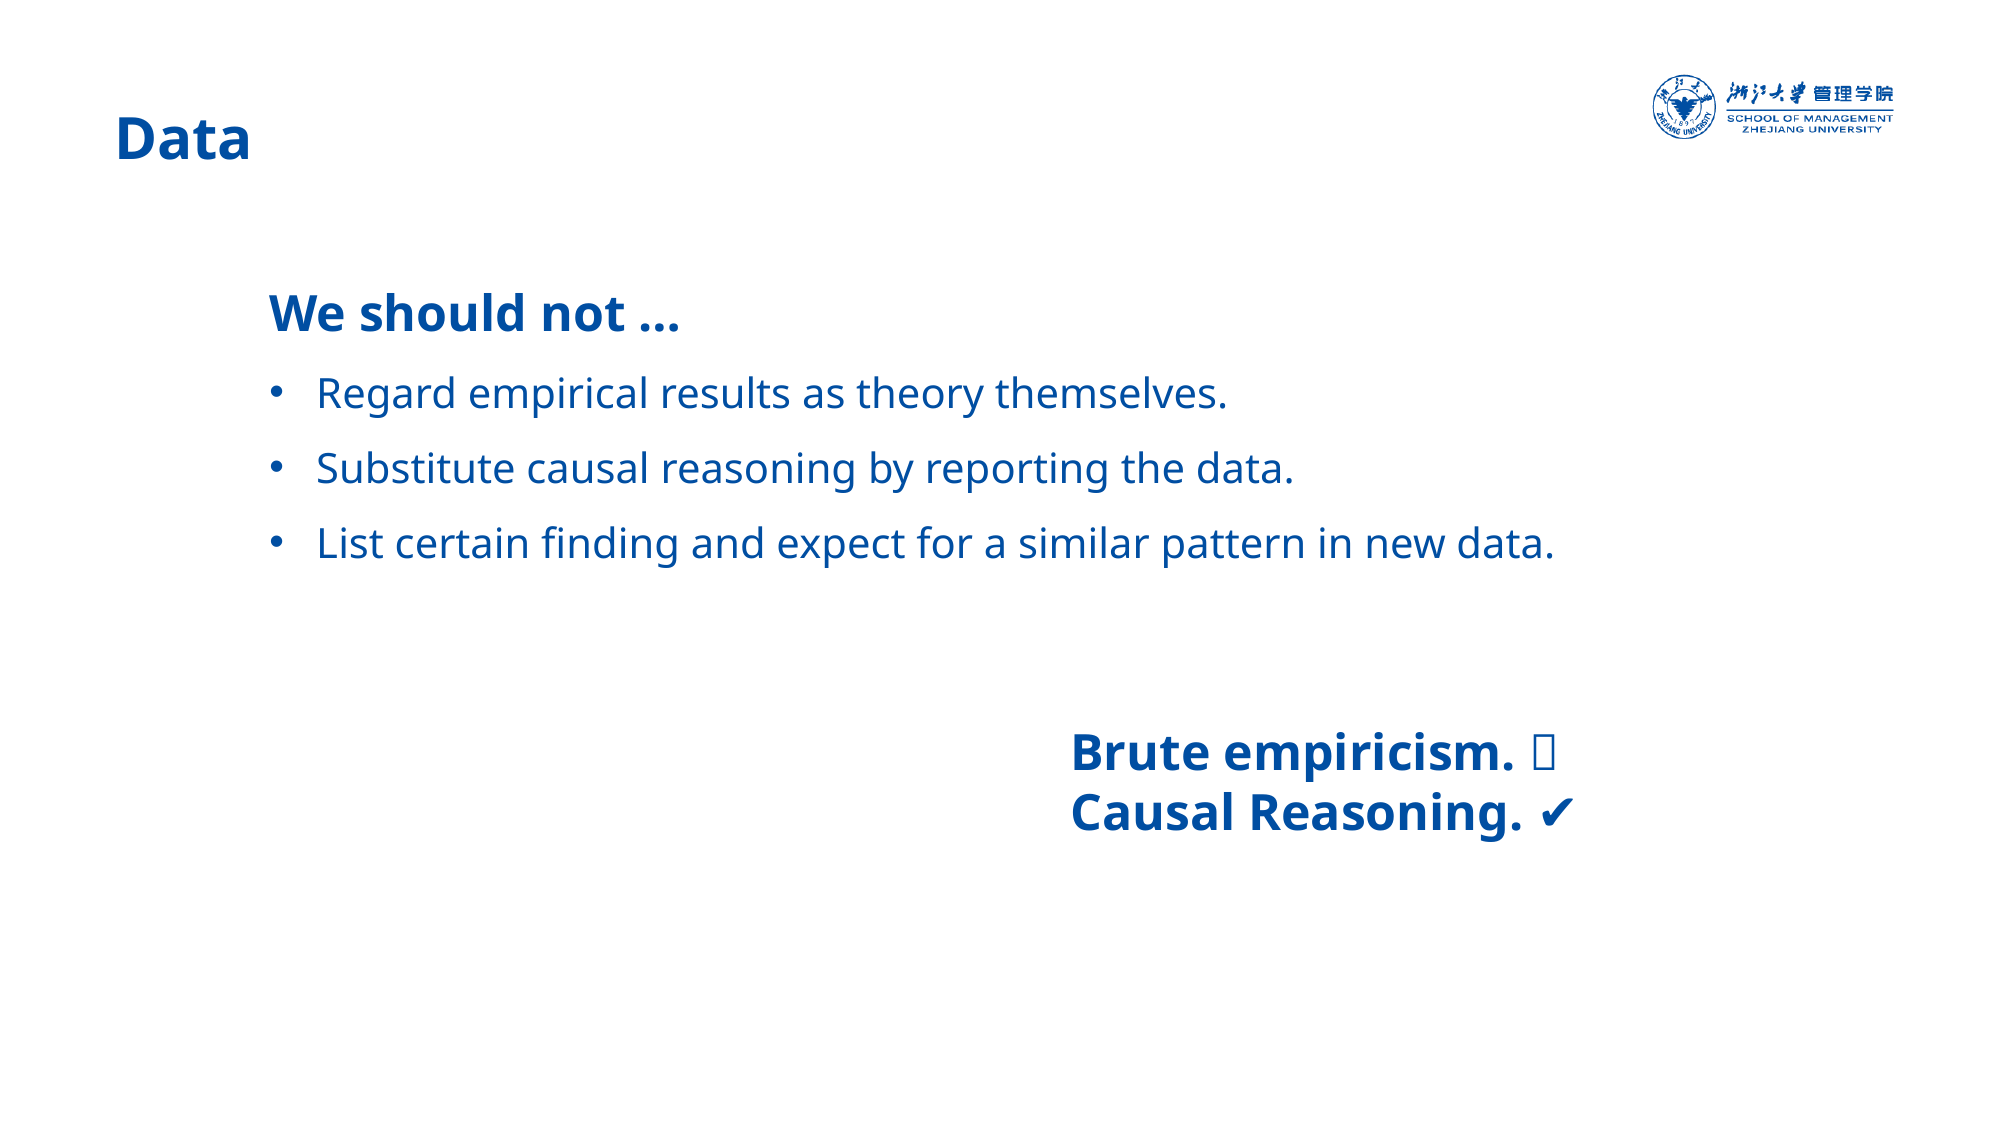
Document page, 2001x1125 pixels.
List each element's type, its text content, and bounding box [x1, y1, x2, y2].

text_box Data [99, 59, 459, 179]
text_box Brute empiricism. ❌ Causal Reasoning. ✔️ [1055, 713, 1594, 849]
text_box We should not … Regard empirical results as theory themselves. Substitute causal reasoning by reporting the data. List certain finding and expect for a similar pattern in new data. [254, 244, 1691, 649]
picture [1628, 59, 1918, 154]
text_box 自由版式 内容 [0, 209, 2000, 920]
